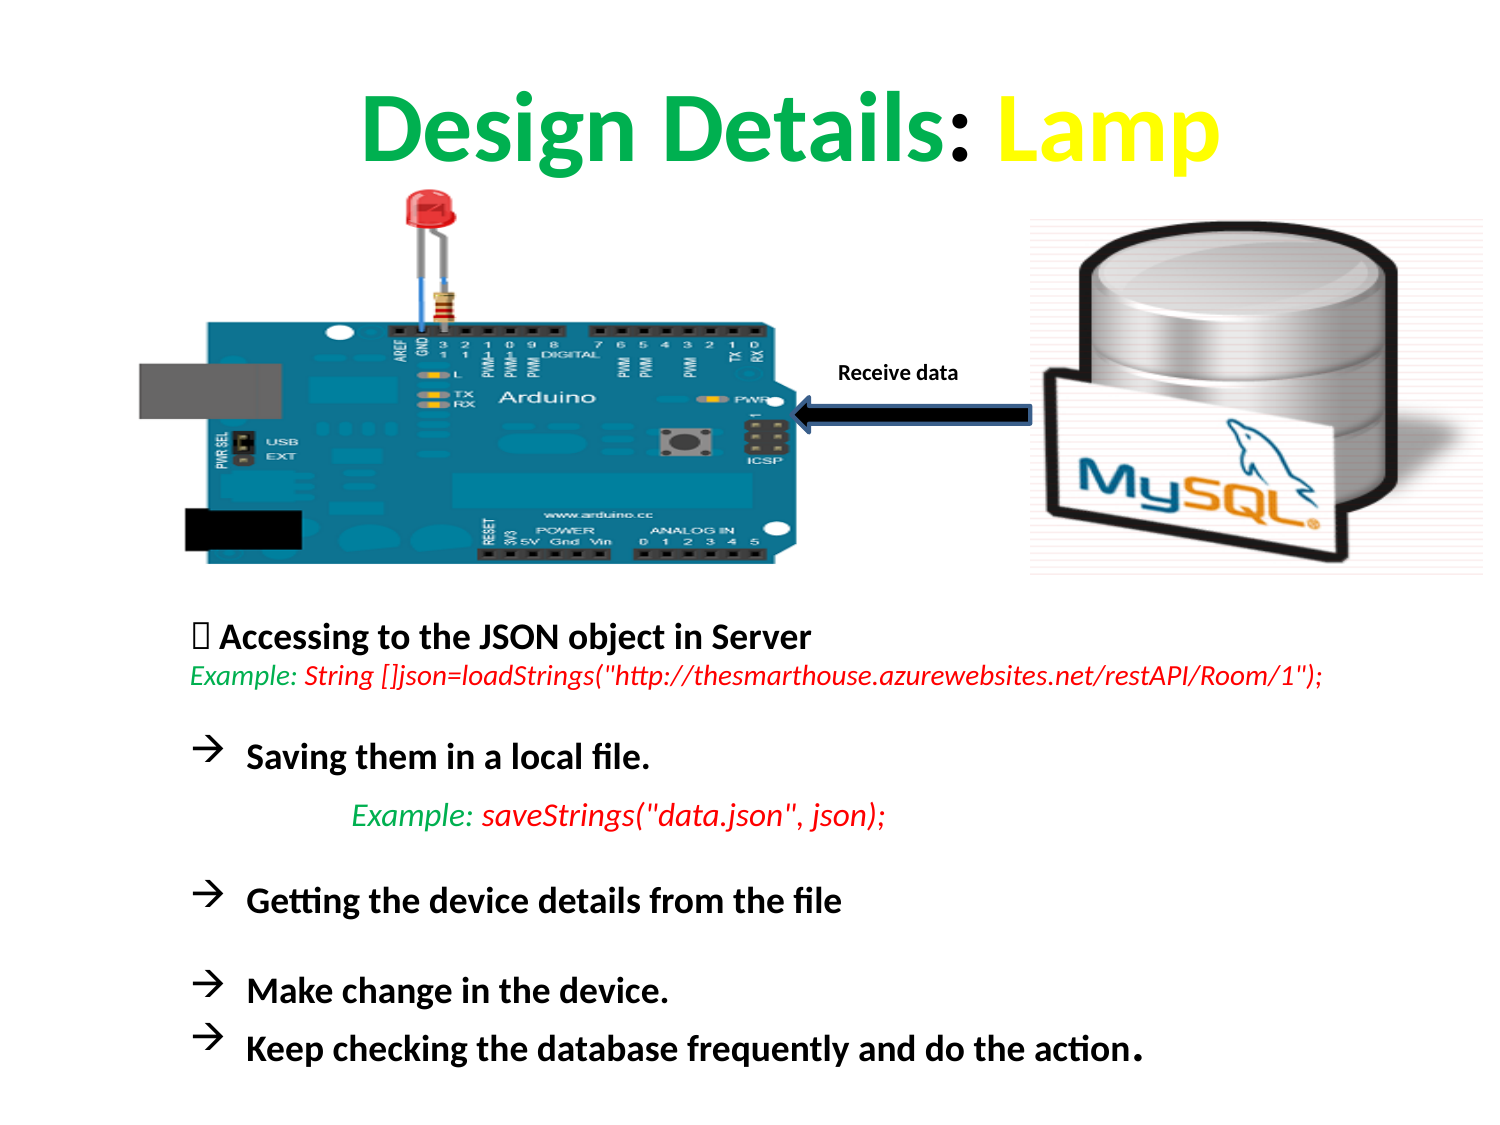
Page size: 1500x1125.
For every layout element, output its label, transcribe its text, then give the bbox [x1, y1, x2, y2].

text_box Design Details: Lamp  Accessing to the JSON object in Server Example: String []json=loadStrings("http://thesmarthouse.azurewebsites.net/restAPI/Room/1"); Saving them in a local file. Example: saveStrings("data.json", json); Getting the device details from the file Make change in the device. Keep checking the database frequently and do the action. [100, 54, 1483, 1125]
text_box [828, 403, 1024, 426]
text_box Receive data [828, 349, 999, 393]
picture [1029, 219, 1483, 575]
picture [118, 184, 824, 575]
